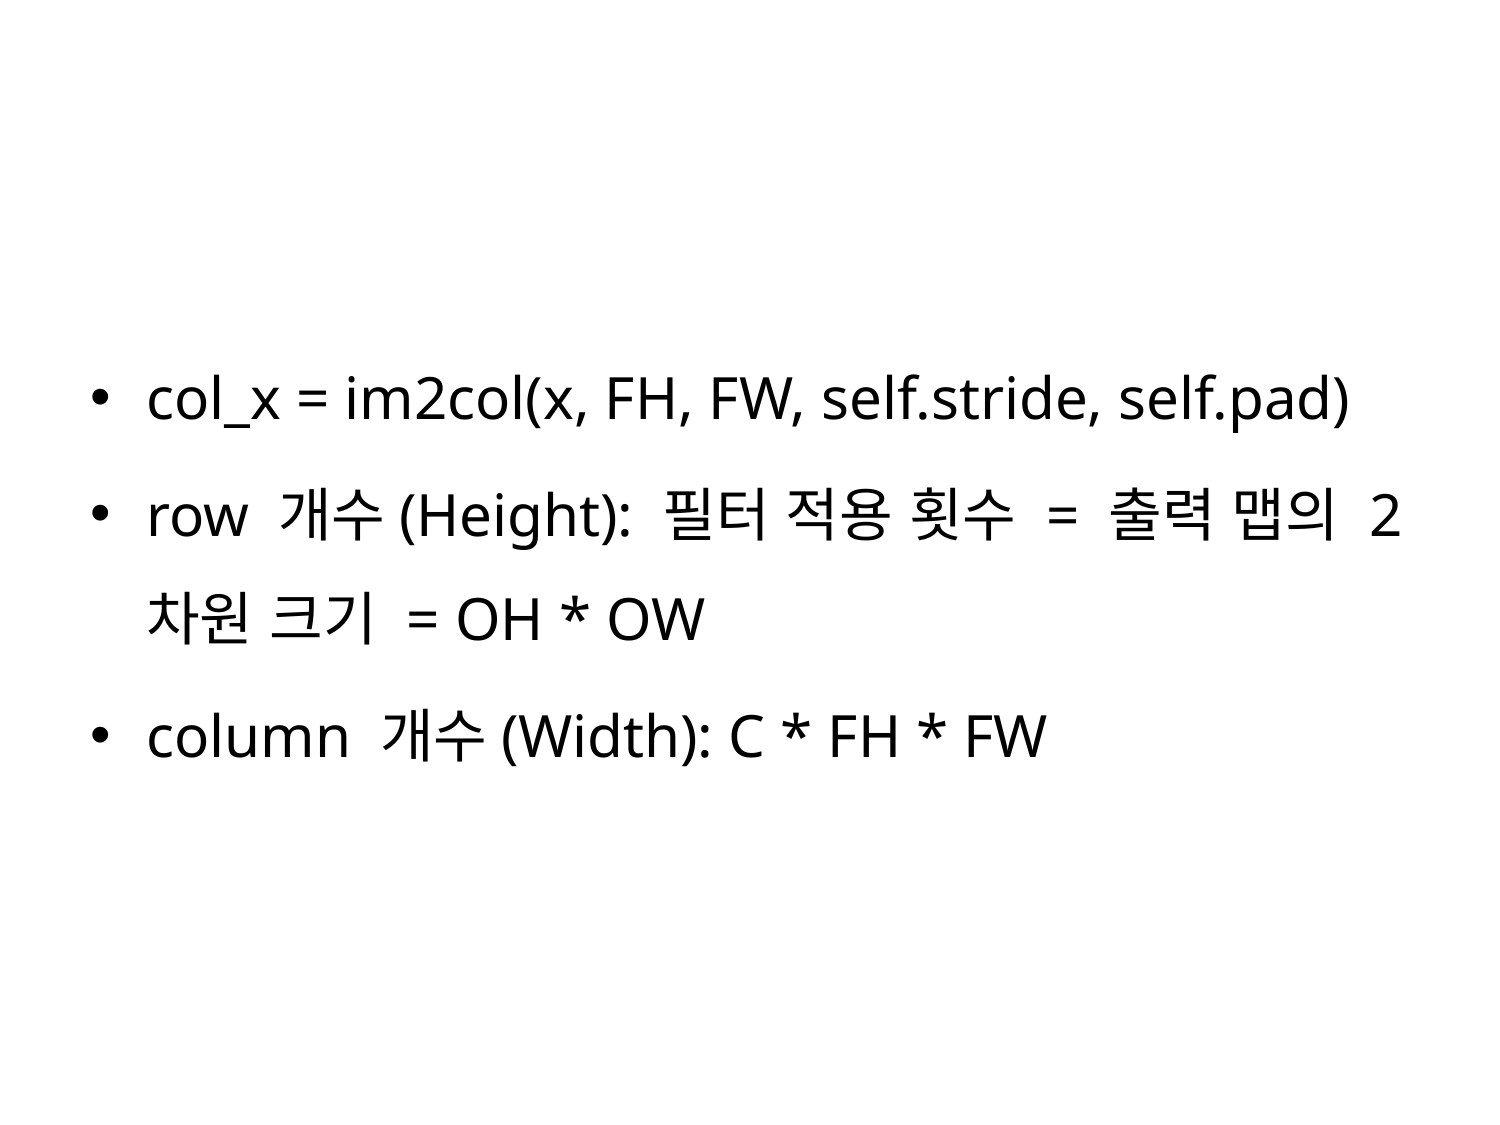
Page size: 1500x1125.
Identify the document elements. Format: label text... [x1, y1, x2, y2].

list col_x = im2col(x, FH, FW, self.stride, self.pad) row 개수(Height): 필터 적용 횟수 = 출력 맵의 2차원 크기 = OH * OW column 개수(Width): C * FH * FW [75, 319, 1425, 806]
